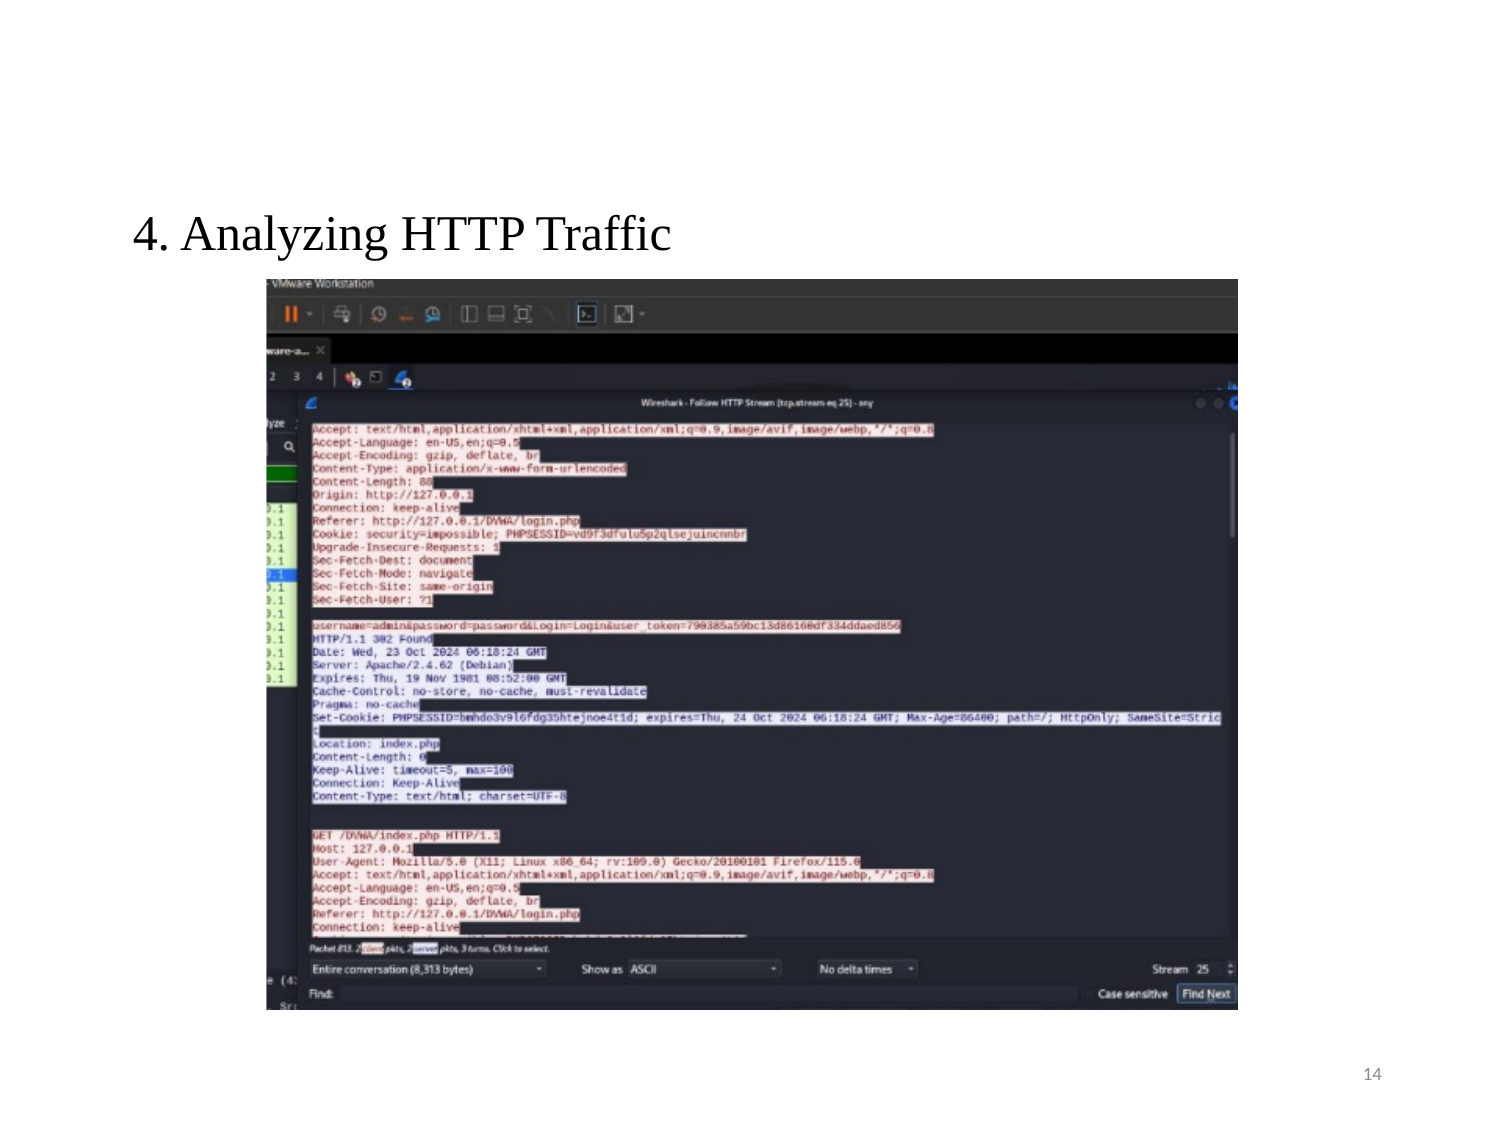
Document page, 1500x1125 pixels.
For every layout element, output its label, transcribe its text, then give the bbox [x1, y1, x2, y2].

slide_number 14 [1059, 1042, 1397, 1103]
list 4. Analyzing HTTP Traffic [117, 199, 1344, 298]
picture [262, 279, 1238, 1010]
